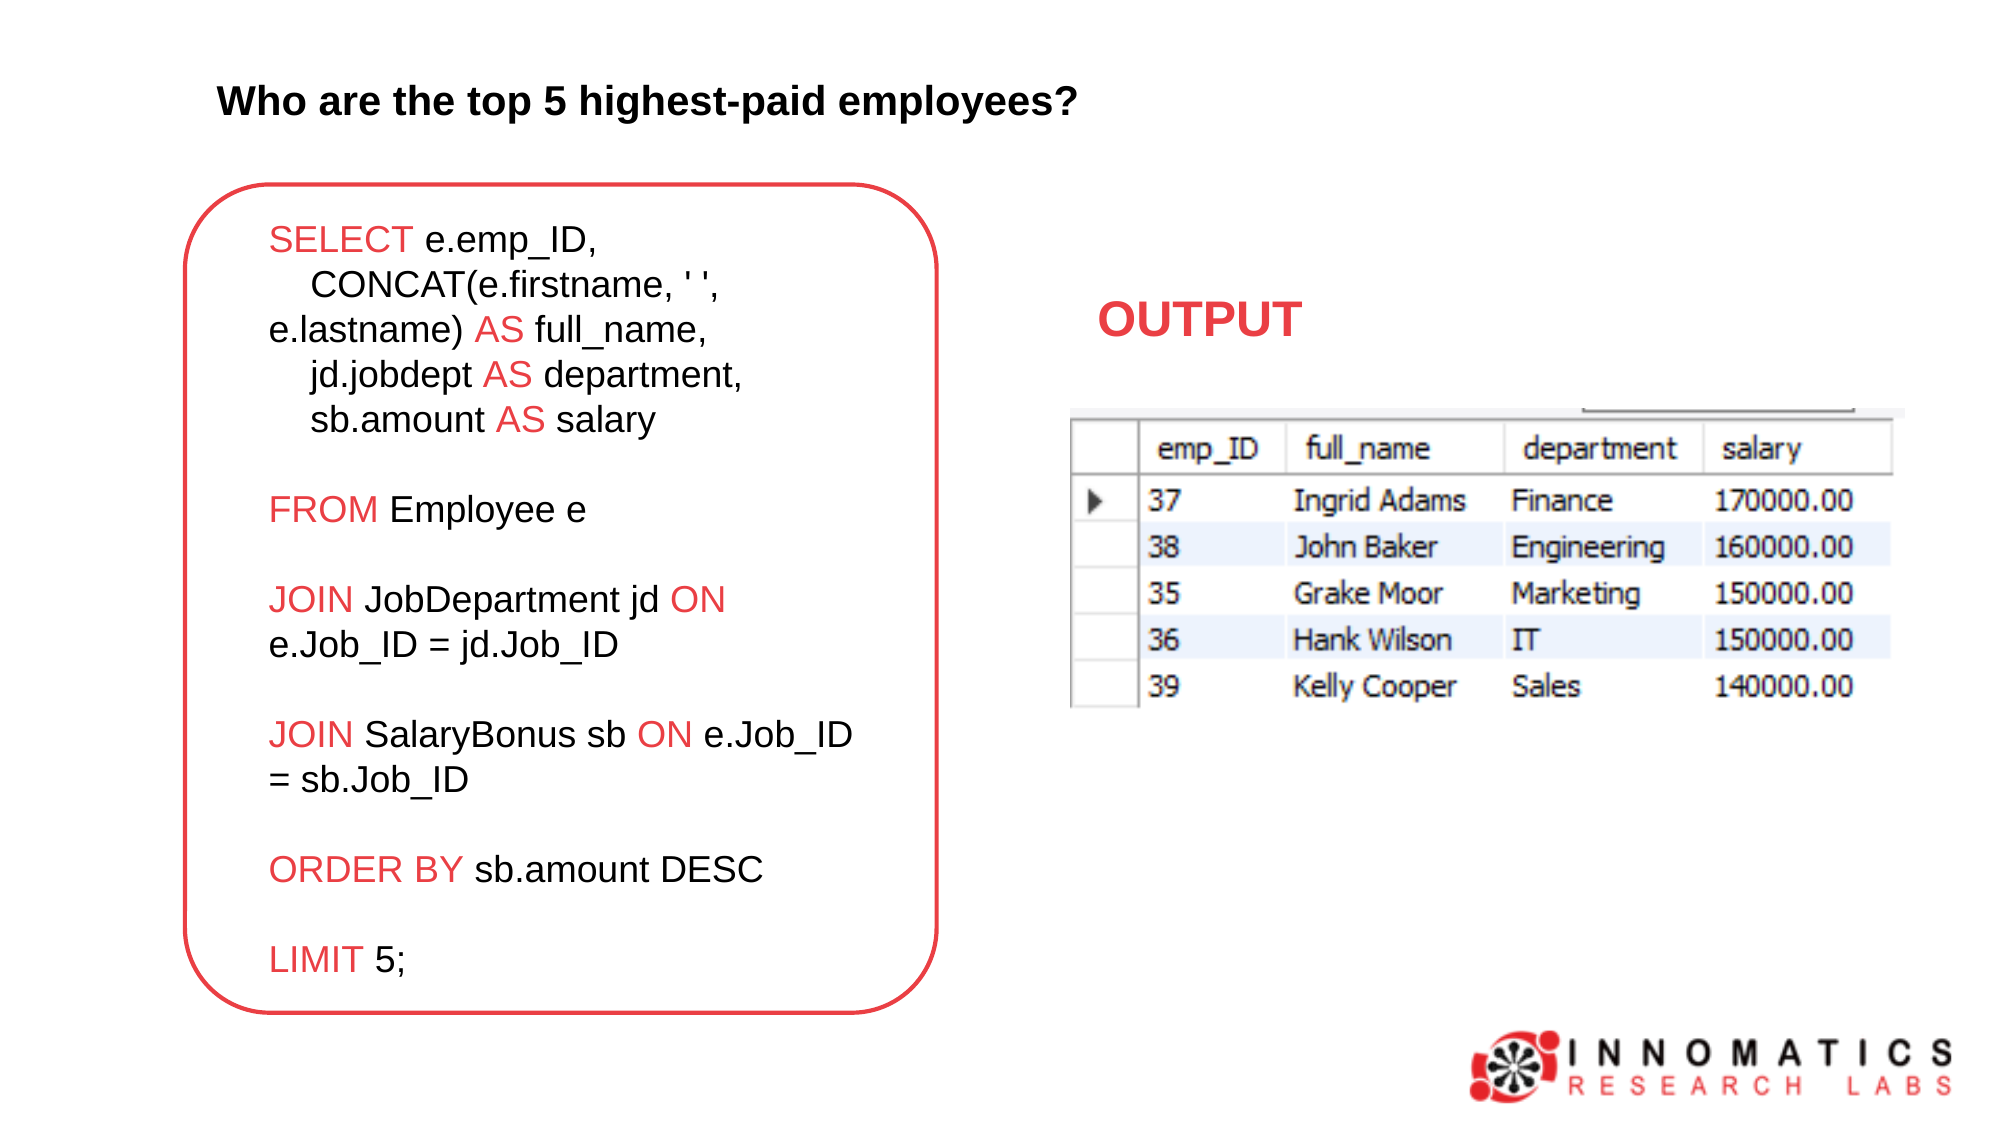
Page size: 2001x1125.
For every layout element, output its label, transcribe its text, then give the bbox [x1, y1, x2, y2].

text_box SELECT e.emp_ID, CONCAT(e.firstname, ' ', e.lastname) AS full_name, jd.jobdept AS department, sb.amount AS salary FROM Employee e JOIN JobDepartment jd ON e.Job_ID = jd.Job_ID JOIN SalaryBonus sb ON e.Job_ID = sb.Job_ID ORDER BY sb.amount DESC LIMIT 5; [253, 208, 890, 988]
text_box Who are the top 5 highest-paid employees? [201, 66, 1674, 132]
text_box OUTPUT [1082, 278, 1947, 354]
picture [1070, 408, 1905, 726]
picture [1445, 1014, 1975, 1125]
text_box [182, 182, 939, 1015]
